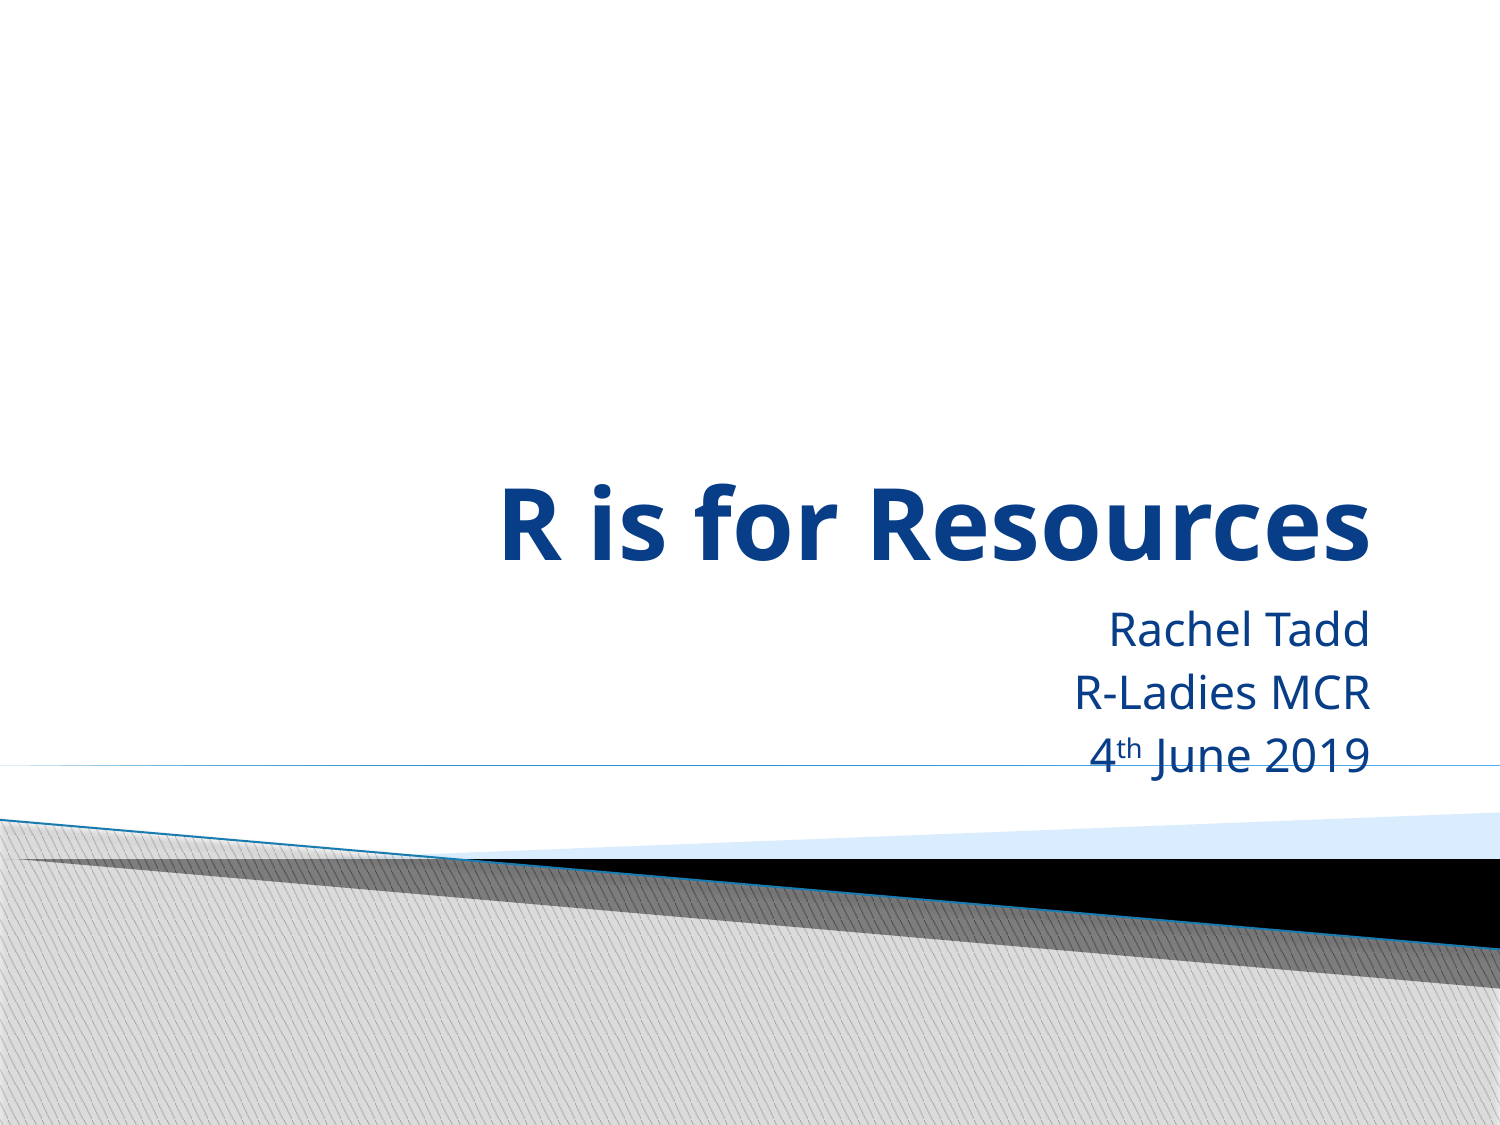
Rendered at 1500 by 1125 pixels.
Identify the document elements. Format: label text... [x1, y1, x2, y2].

title R is for Resources [112, 287, 1388, 588]
picture [5, 859, 1500, 989]
subtitle Rachel Tadd R-Ladies MCR 4th June 2019 [112, 592, 1388, 790]
